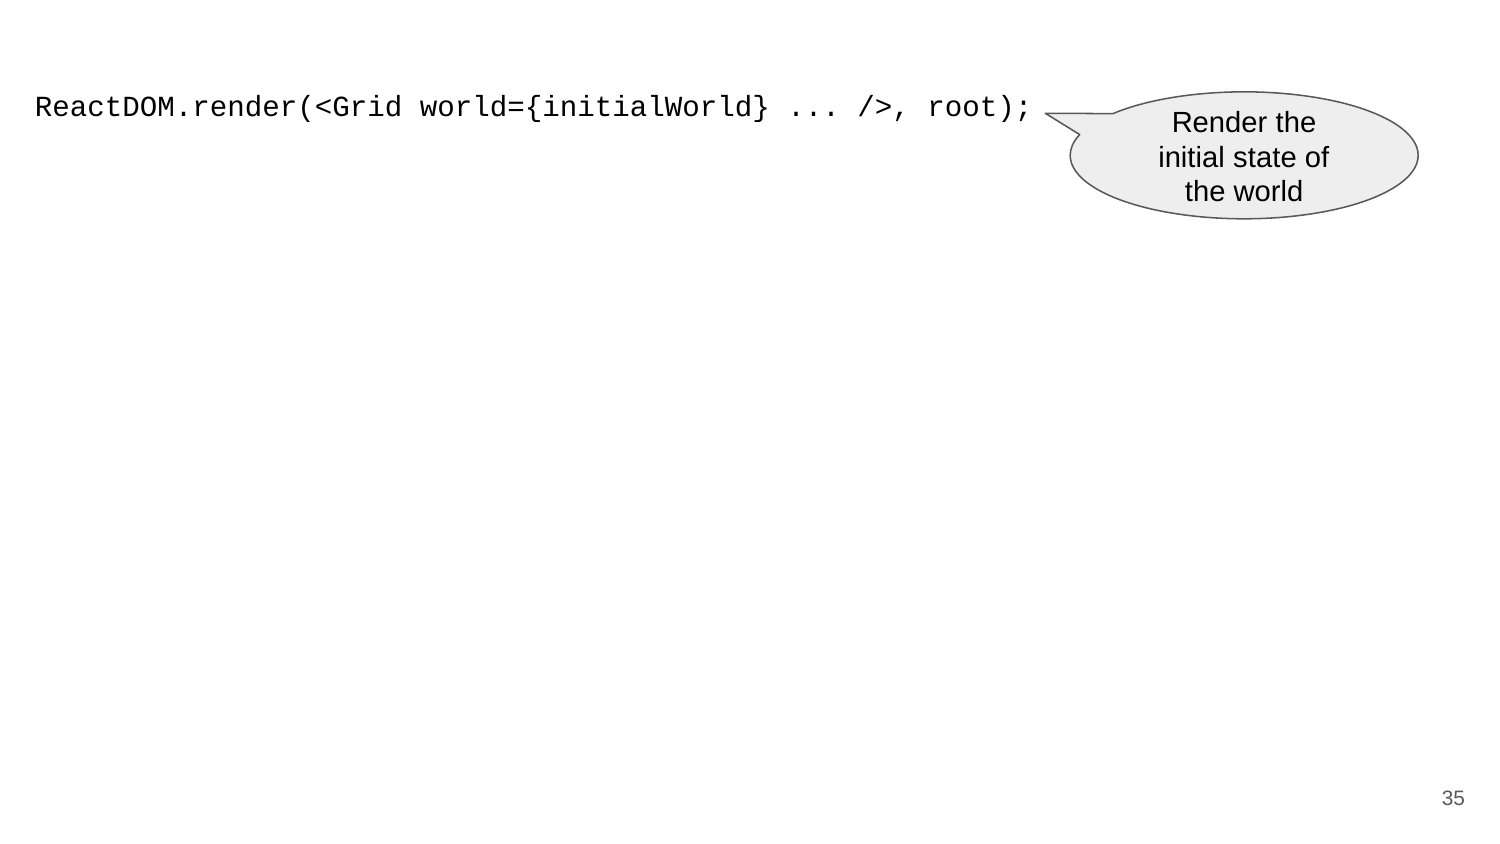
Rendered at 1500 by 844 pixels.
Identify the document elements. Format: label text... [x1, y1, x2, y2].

text_box ReactDOM.render(<Grid world={initialWorld} ... />, root); [19, 71, 1500, 759]
slide_number ‹#› [1389, 764, 1480, 830]
text_box Render the initial state of the world [1045, 91, 1419, 219]
